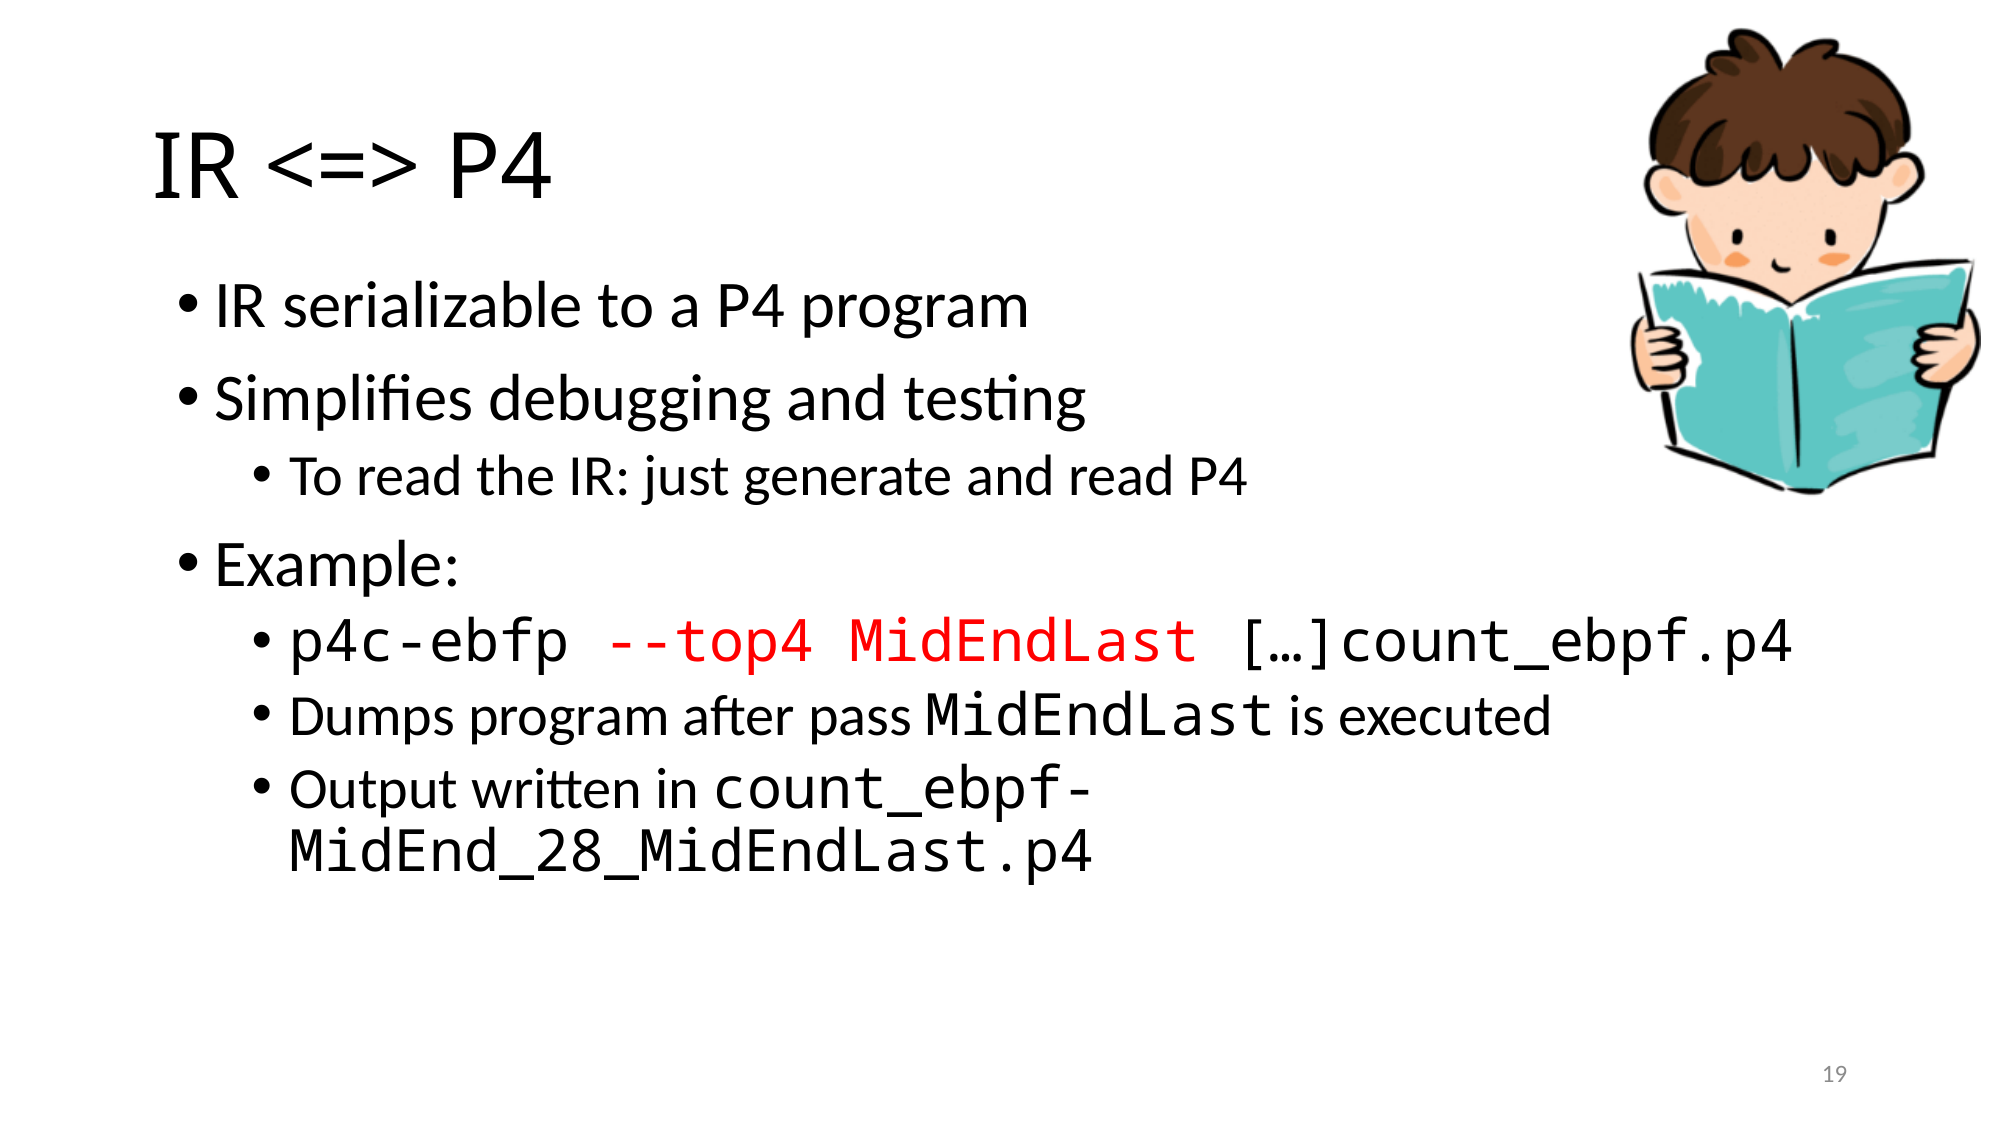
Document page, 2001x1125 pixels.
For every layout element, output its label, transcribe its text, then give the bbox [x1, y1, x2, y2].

picture [1627, 27, 1981, 498]
list IR serializable to a P4 program Simplifies debugging and testing To read the IR: just generate and read P4 Example: p4c-ebfp --top4 MidEndLast […]count_ebpf.p4 Dumps program after pass MidEndLast is executed Output written in count_ebpf-MidEnd_28_MidEndLast.p4 [161, 262, 1917, 1103]
slide_number 19 [1412, 1042, 1863, 1103]
title IR <=> P4 [137, 59, 1627, 278]
